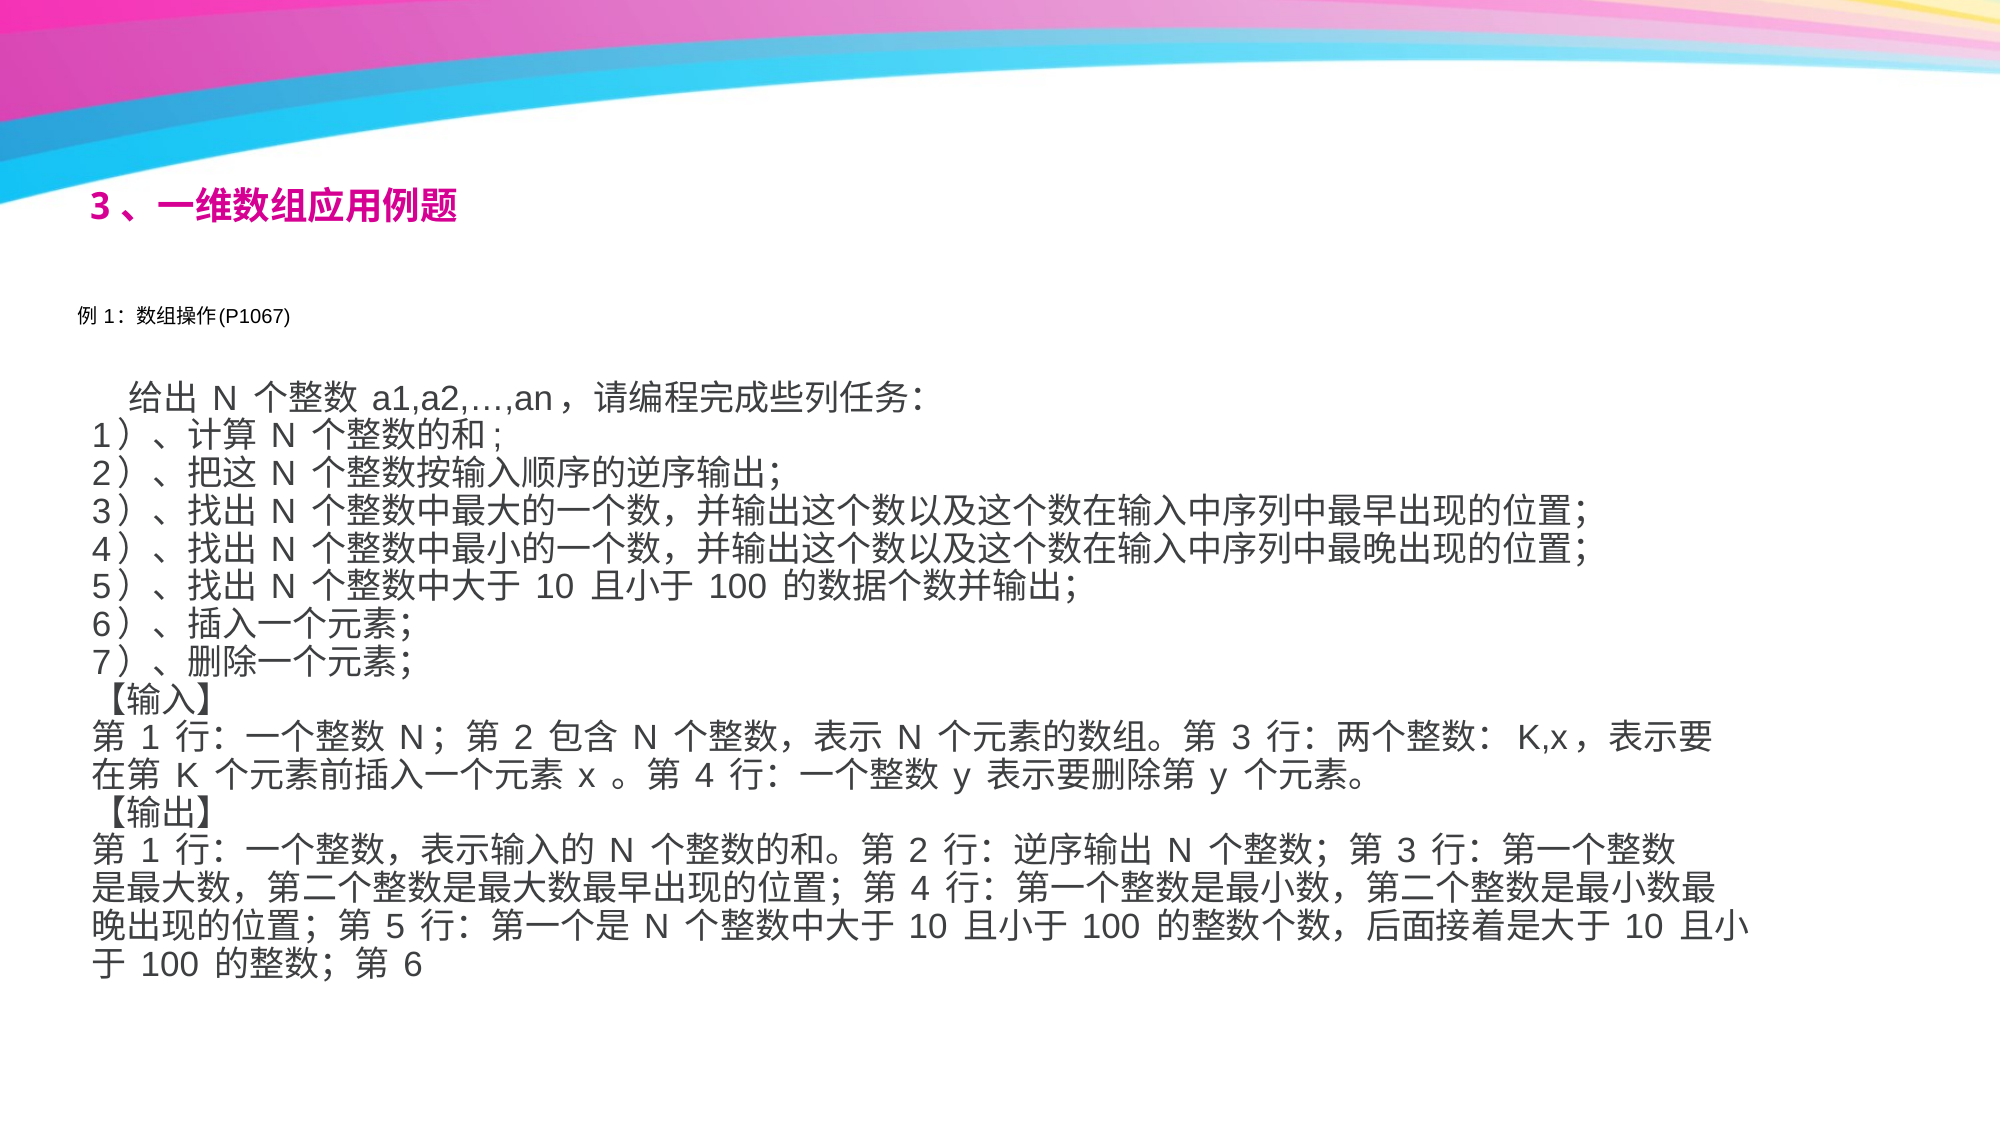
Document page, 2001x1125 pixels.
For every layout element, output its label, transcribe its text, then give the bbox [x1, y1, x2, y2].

list 给出 N 个整数 a1,a2,…,an，请编程完成些列任务： 1）、计算 N 个整数的和; 2）、把这 N 个整数按输入顺序的逆序输出； 3）、找出 N 个整数中最大的一个数，并输出这个数以及这个数在输入中序列中最早出现的位置； 4）、找出 N 个整数中最小的一个数，并输出这个数以及这个数在输入中序列中最晚出现的位置； 5）、找出 N 个整数中大于 10 且小于 100 的数据个数并输出； 6）、插入一个元素； 7）、删除一个元素； 【输入】 第 1 行：一个整数 N；第 2 包含 N 个整数，表示 N 个元素的数组。第 3 行：两个整数：K,x，表示要 在第 K 个元素前插入一个元素 x 。第 4 行：一个整数 y 表示要删除第 y 个元素。 【输出】 第 1 行：一个整数，表示输入的 N 个整数的和。第 2 行：逆序输出 N 个整数；第 3 行：第一个整数 是最大数，第二个整数是最大数最早出现的位置；第 4 行：第一个整数是最小数，第二个整数是最小数最 晚出现的位置；第 5 行：第一个是 N 个整数中大于 10 且小于 100 的整数个数，后面接着是大于 10 且小 于 100 的整数；第 6 [76, 372, 1802, 1083]
title 例 1：数组操作(P1067) [62, 297, 1788, 360]
text_box 3、一维数组应用例题 [73, 174, 473, 234]
picture [0, 0, 2000, 637]
